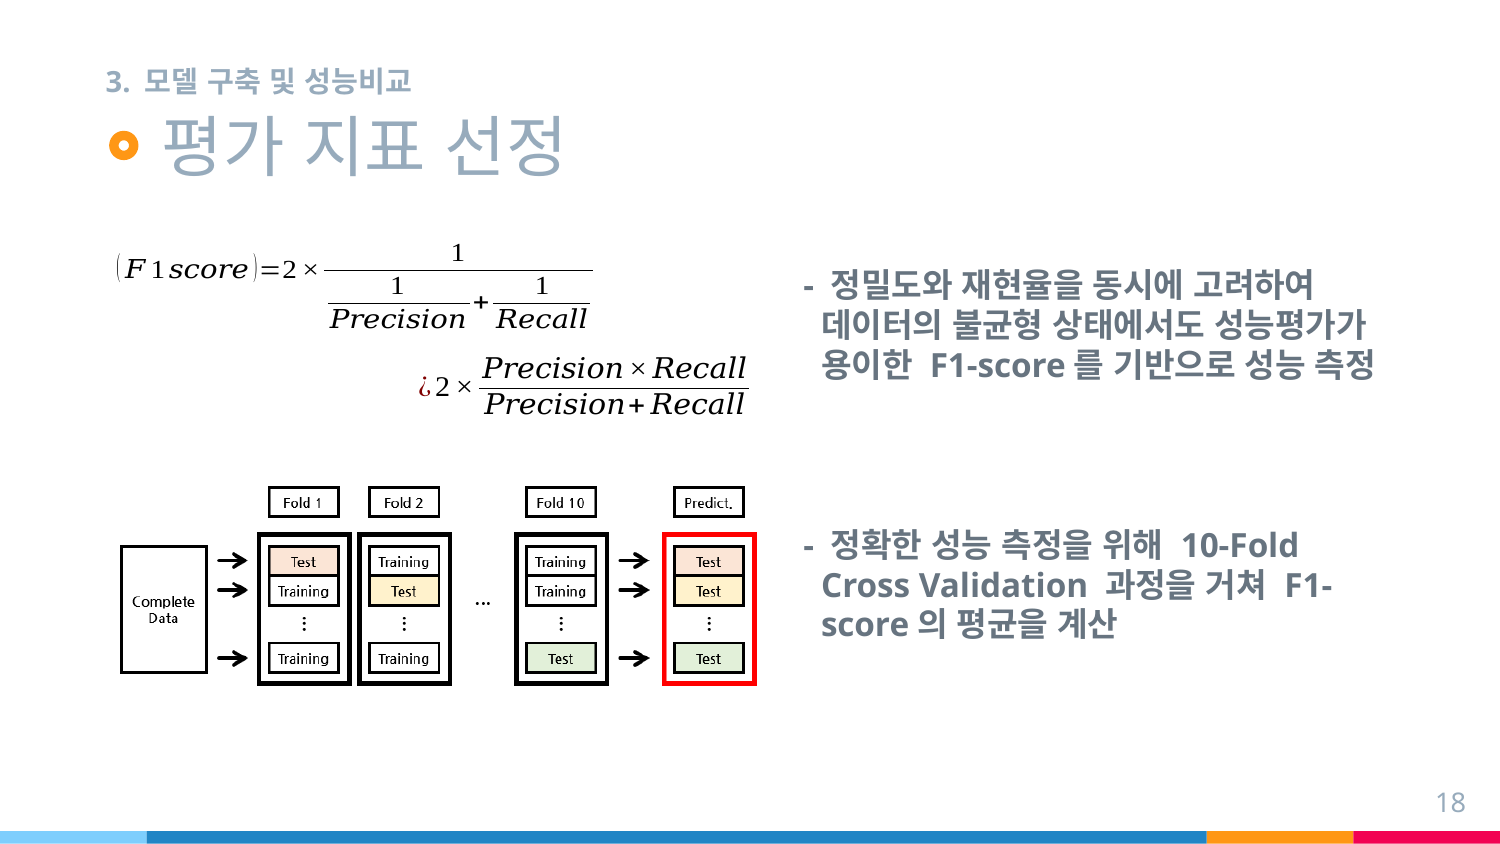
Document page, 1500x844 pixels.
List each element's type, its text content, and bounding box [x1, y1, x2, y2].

text_box 3. 모델 구축 및 성능비교 [90, 55, 428, 106]
title 평가 지표 선정 [146, 58, 1207, 200]
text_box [115, 238, 1411, 422]
slide_number 18 [1391, 770, 1482, 822]
text_box [111, 133, 136, 158]
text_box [114, 477, 1411, 692]
